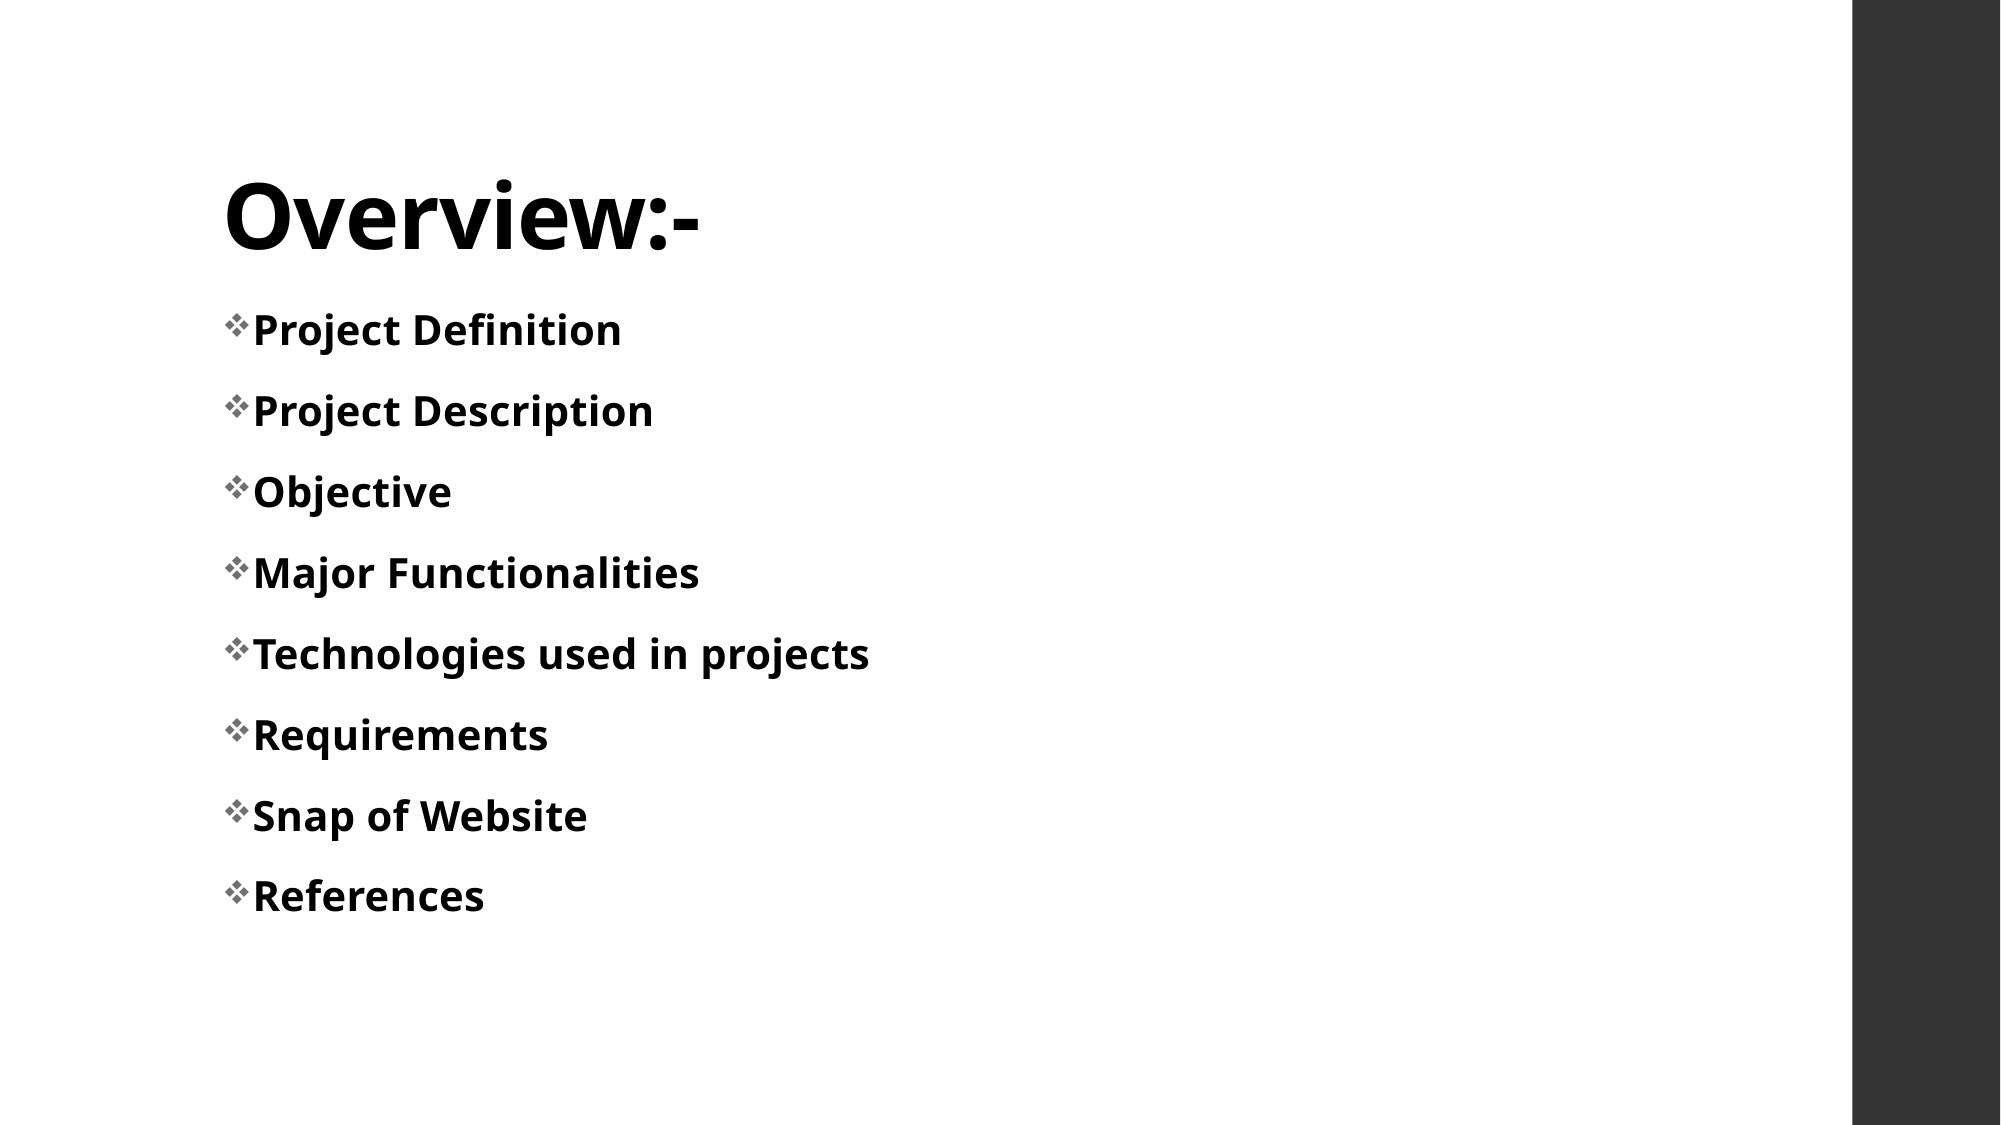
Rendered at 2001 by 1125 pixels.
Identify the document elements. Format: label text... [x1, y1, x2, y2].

title Overview:- [206, 60, 1797, 278]
list Project Definition Project Description Objective Major Functionalities Technologies used in projects Requirements Snap of Website References [206, 299, 1617, 1014]
